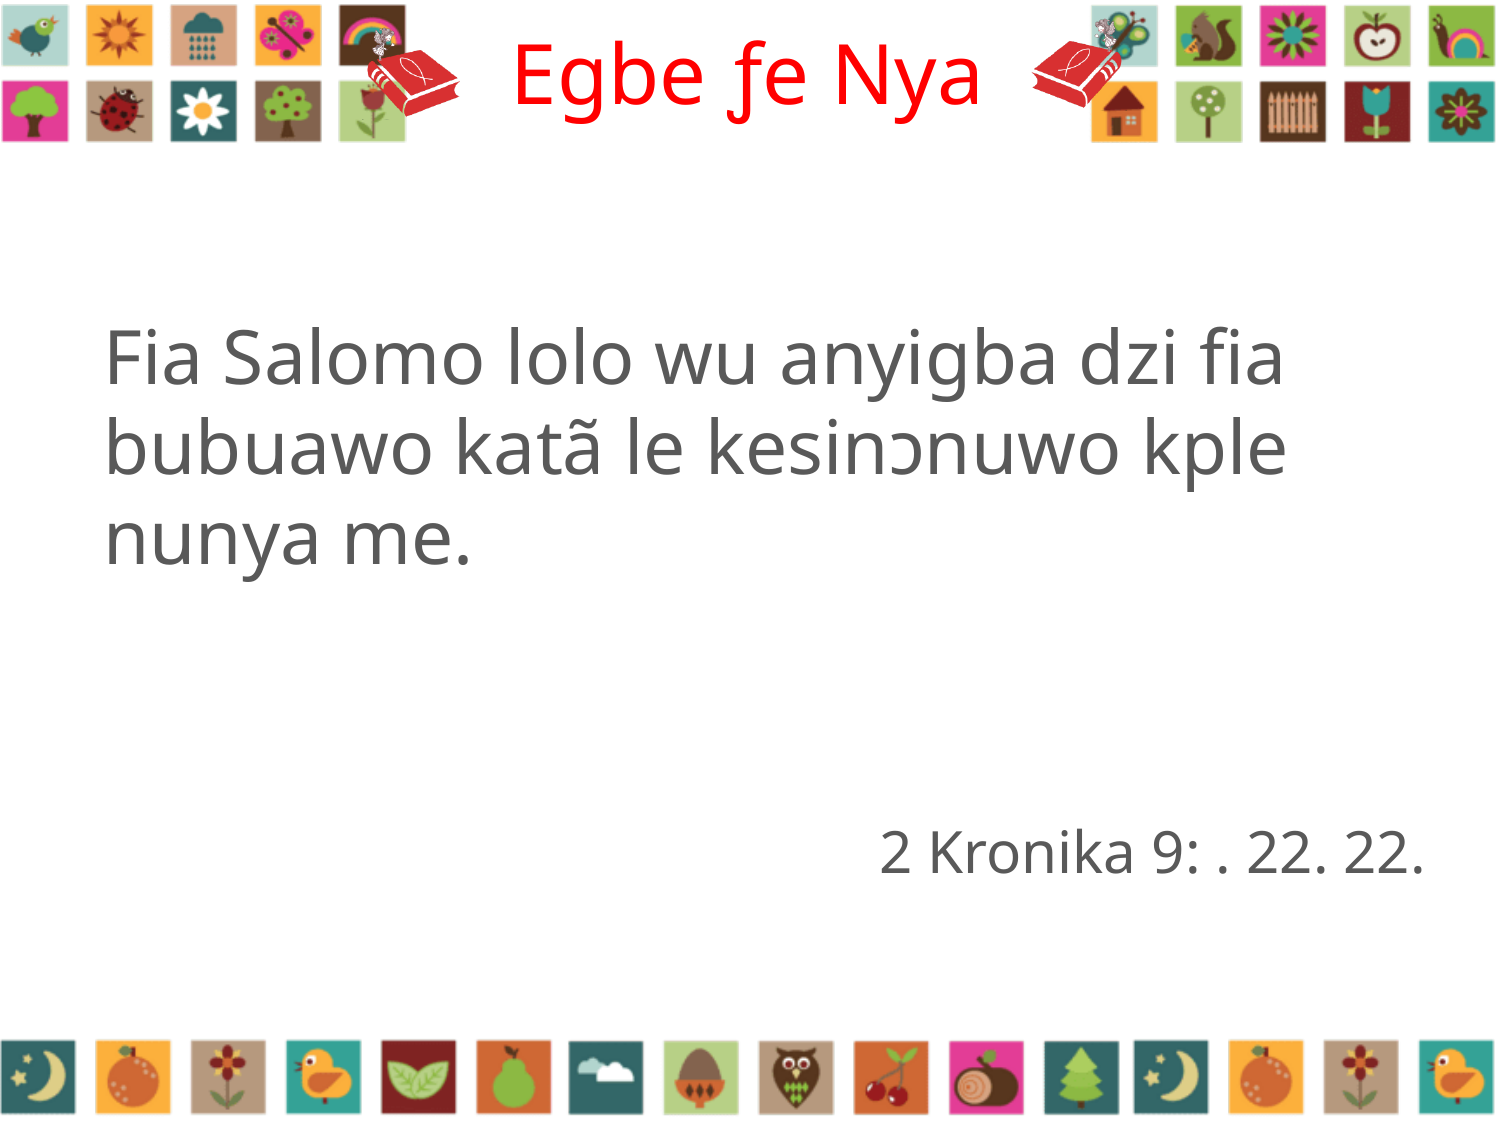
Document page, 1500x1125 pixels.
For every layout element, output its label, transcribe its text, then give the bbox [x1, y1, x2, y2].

picture [999, 3, 1500, 150]
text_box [0, 1028, 1500, 1118]
text_box Egbe ƒe Nya [425, 13, 1078, 129]
text_box 2 Kronika 9: . 22. 22. [808, 807, 1441, 893]
picture [0, 3, 492, 150]
text_box Fia Salomo lolo wu anyigba dzi fia bubuawo katã le kesinɔnuwo kple nunya me. [88, 302, 1436, 588]
